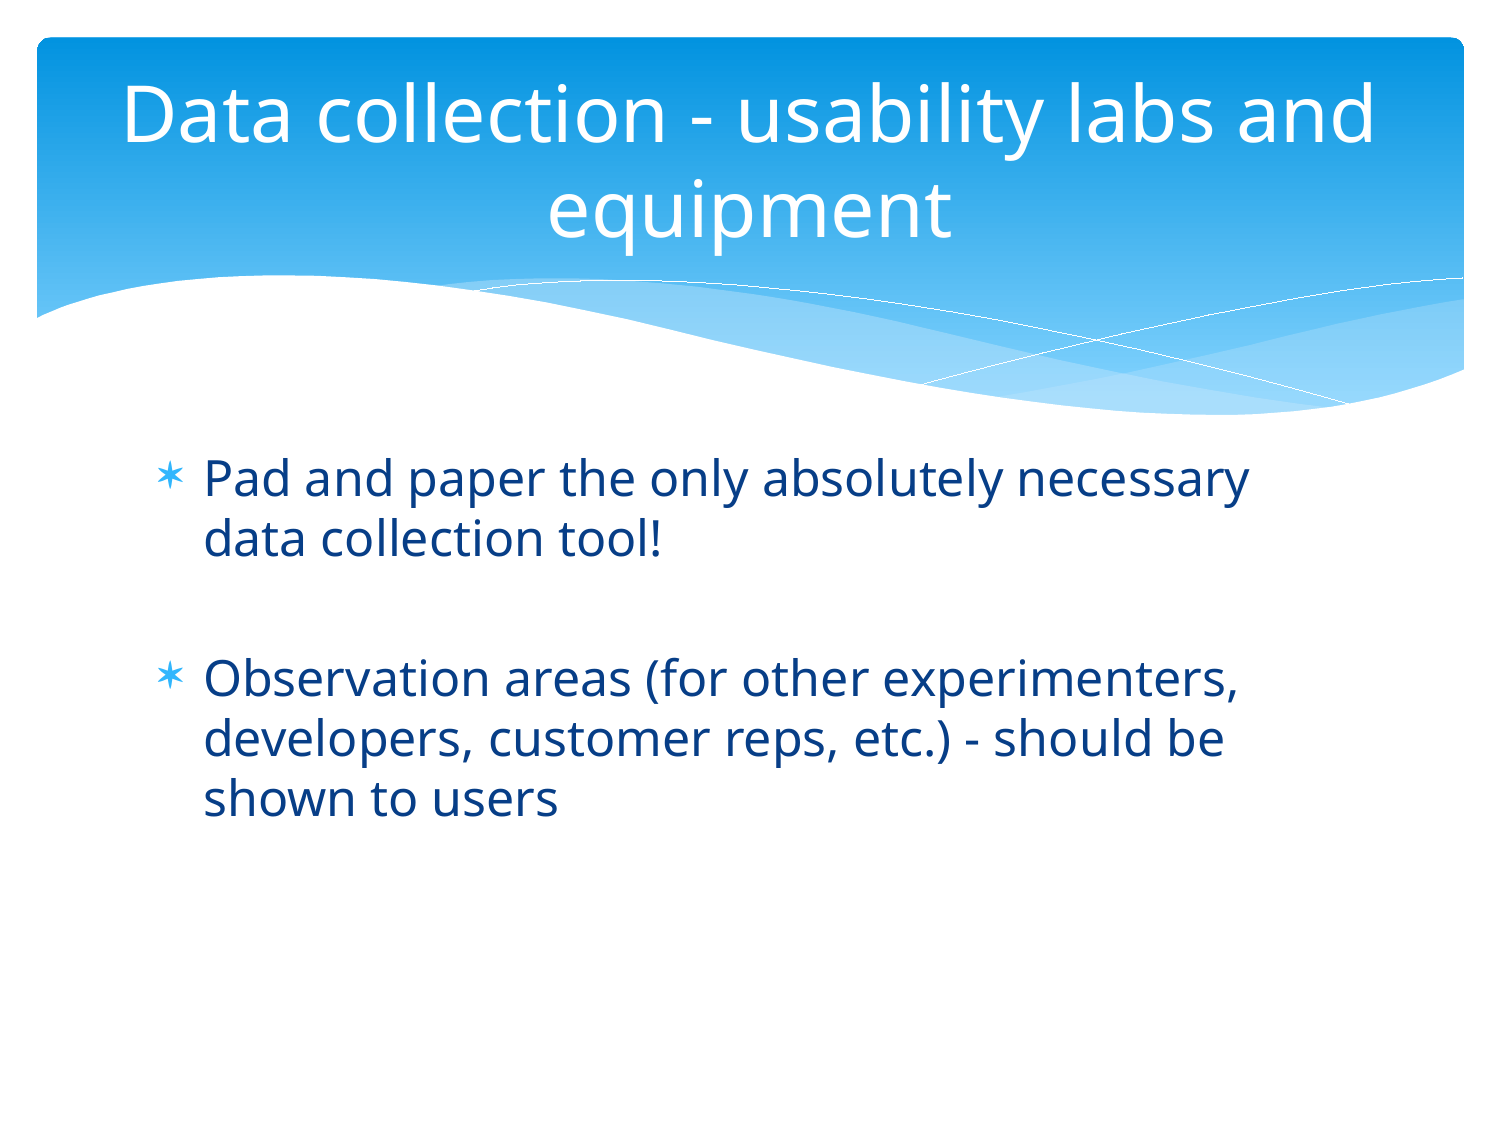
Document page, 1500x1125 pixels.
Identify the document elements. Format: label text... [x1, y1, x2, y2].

title Data collection - usability labs and equipment [75, 55, 1425, 261]
list Pad and paper the only absolutely necessary data collection tool! Observation areas (for other experimenters, developers, customer reps, etc.) - should be shown to users [143, 438, 1359, 1005]
